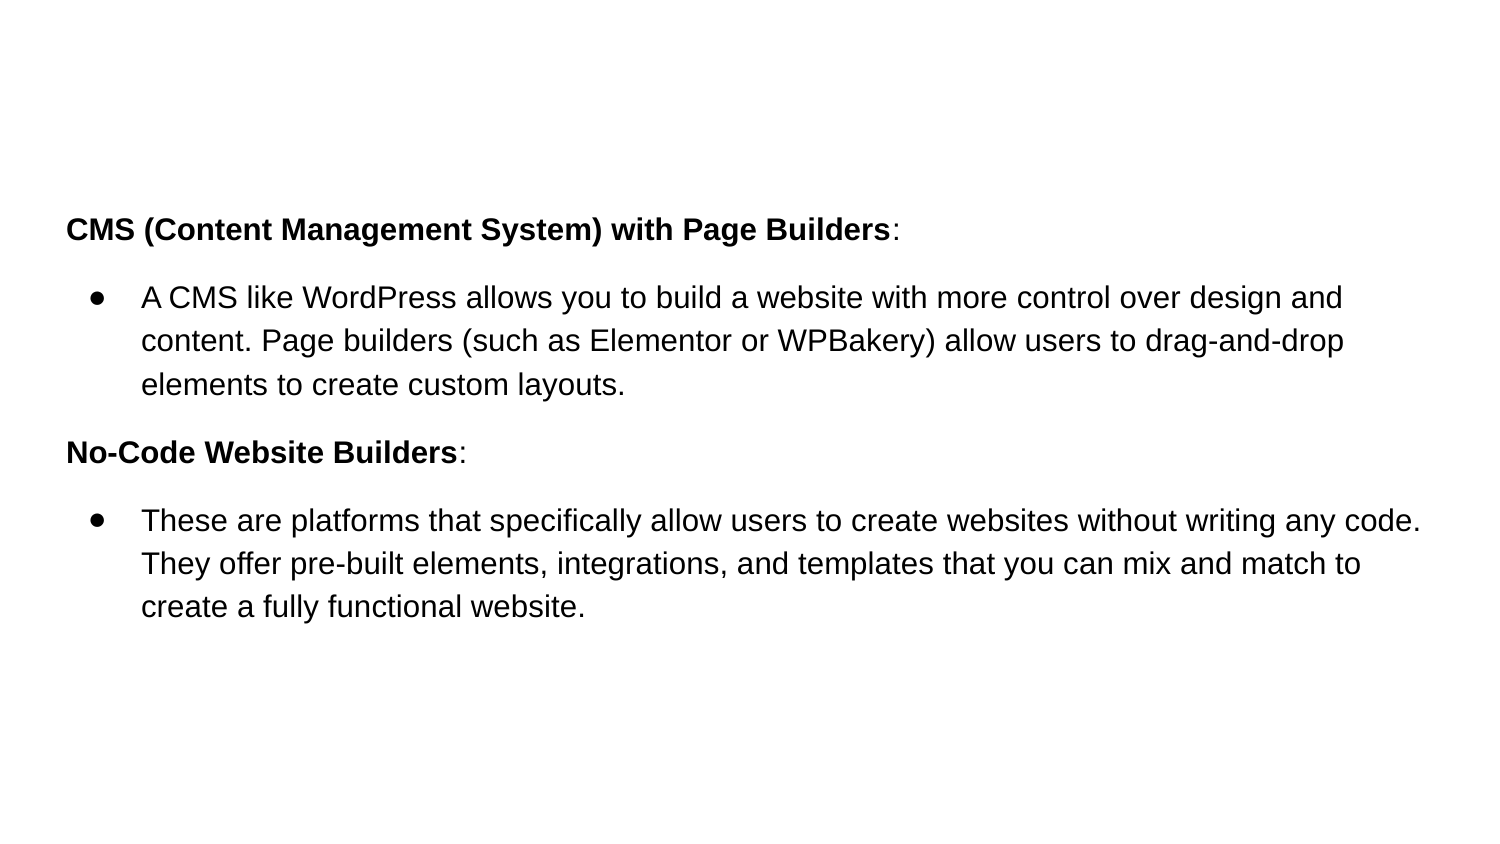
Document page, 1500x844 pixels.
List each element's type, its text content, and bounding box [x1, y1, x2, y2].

list CMS (Content Management System) with Page Builders: A CMS like WordPress allows you to build a website with more control over design and content. Page builders (such as Elementor or WPBakery) allow users to drag-and-drop elements to create custom layouts. No-Code Website Builders: These are platforms that specifically allow users to create websites without writing any code. They offer pre-built elements, integrations, and templates that you can mix and match to create a fully functional website. [51, 189, 1449, 750]
